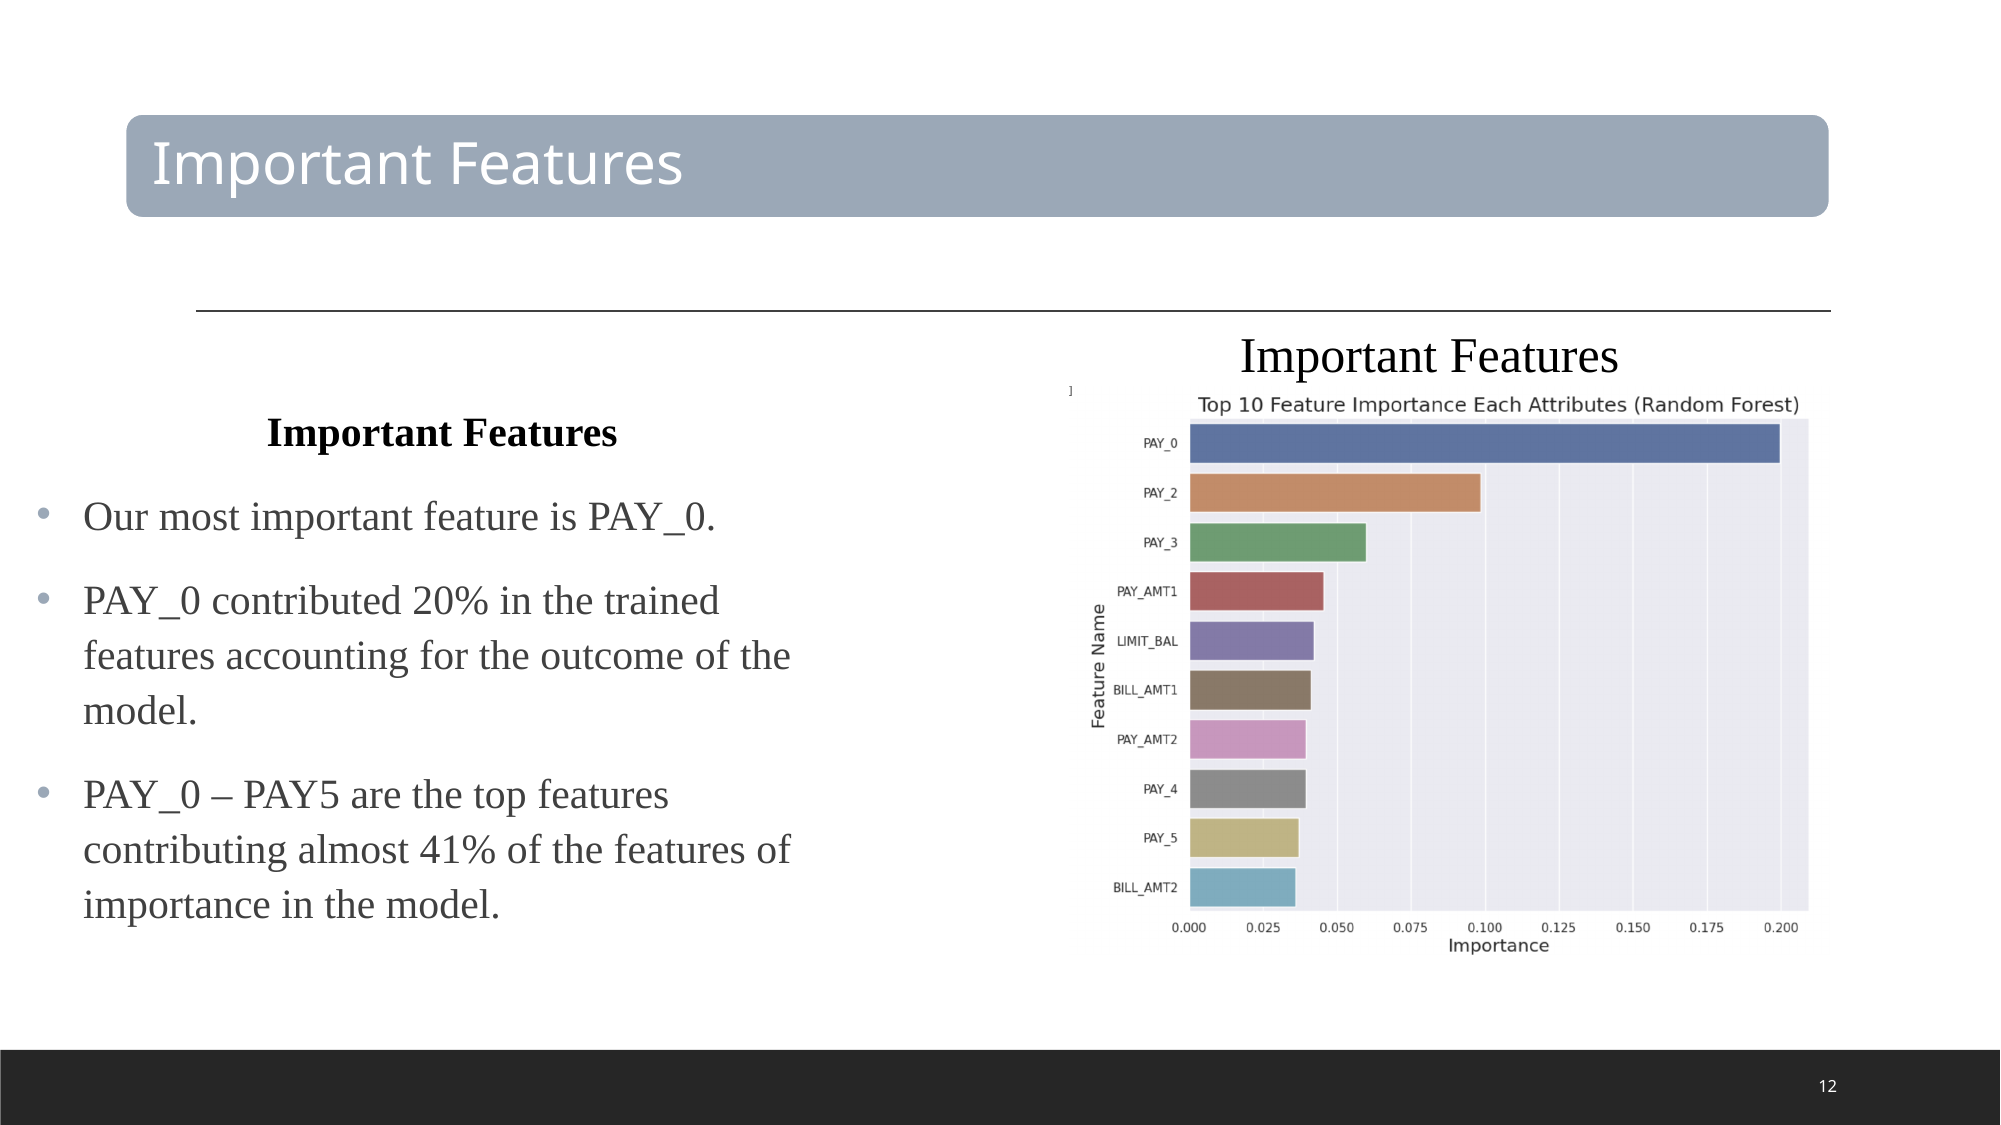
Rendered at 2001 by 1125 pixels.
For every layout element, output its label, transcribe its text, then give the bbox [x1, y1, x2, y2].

text_box Important Features [1151, 315, 1708, 382]
list Important Features Our most important feature is PAY_0. PAY_0 contributed 20% in the trained features accounting for the outcome of the model. PAY_0 – PAY5 are the top features contributing almost 41% of the features of importance in the model. [36, 371, 849, 955]
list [1068, 385, 1831, 956]
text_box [124, 112, 1831, 220]
slide_number 12 [1803, 1057, 1932, 1118]
